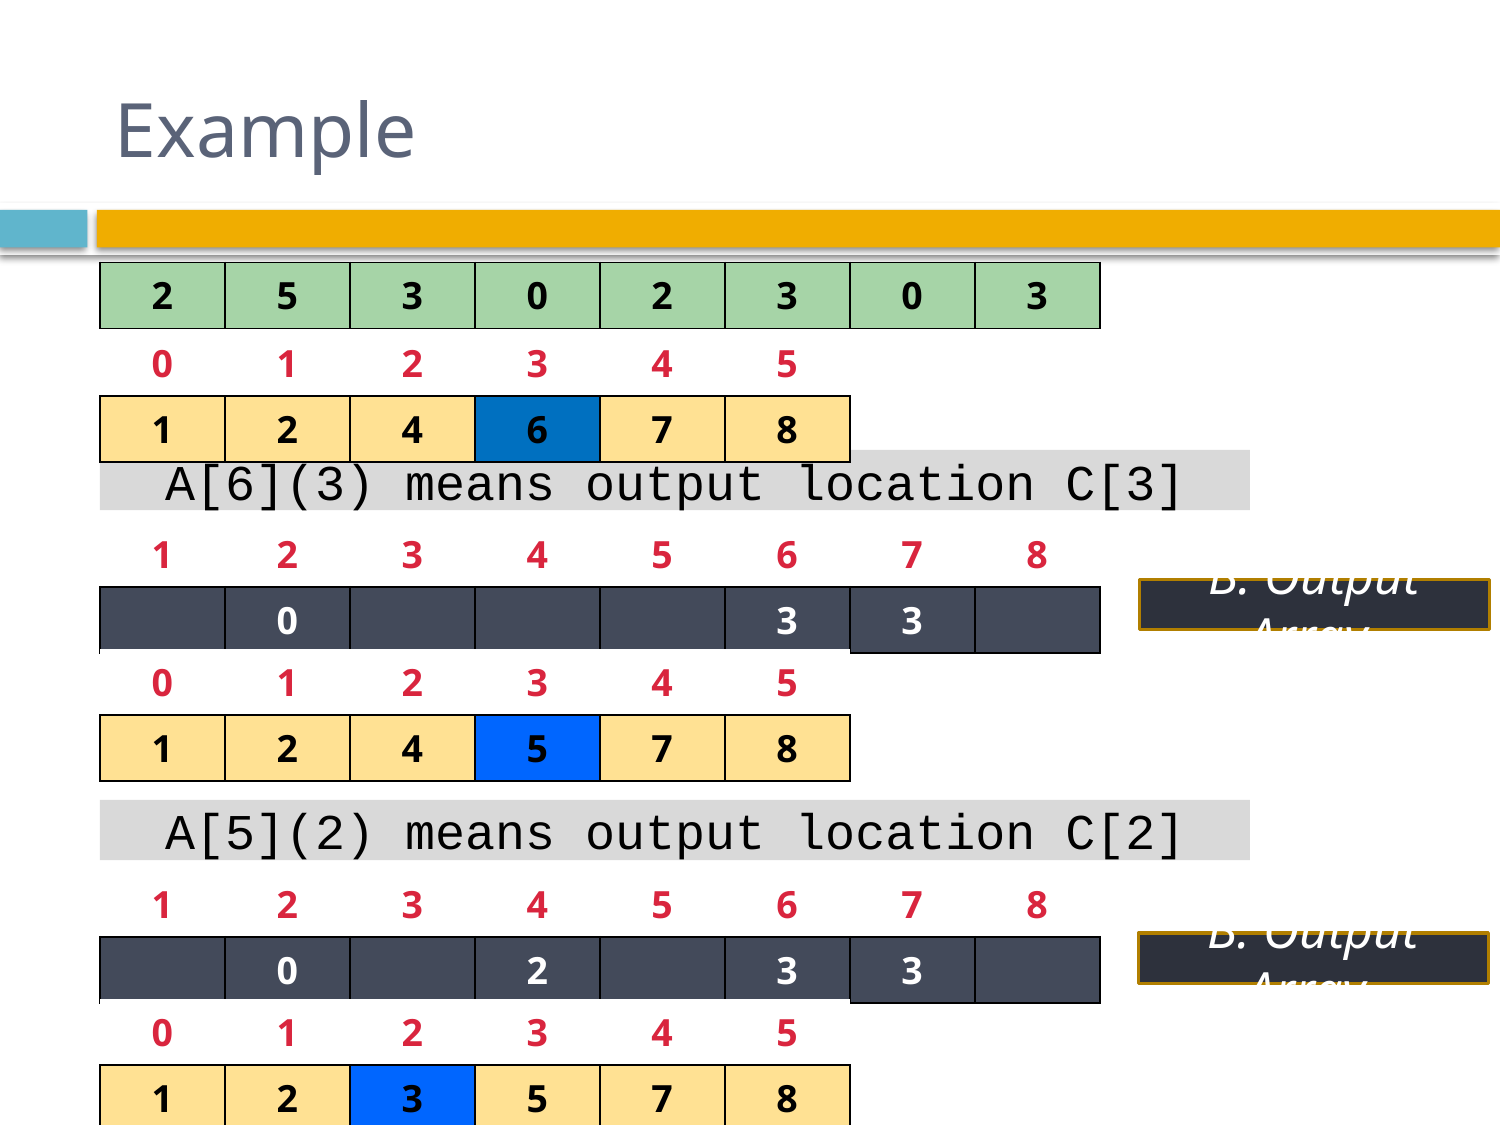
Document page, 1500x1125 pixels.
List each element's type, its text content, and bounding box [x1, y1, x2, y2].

table_header 4 [600, 330, 725, 395]
table_cell [101, 588, 224, 649]
table_header 2 [101, 263, 224, 328]
table_header 5 [600, 521, 725, 586]
table_cell 7 [601, 397, 724, 461]
table_header 0 [100, 649, 225, 714]
text_box A[5](2) means output location C[2] [98, 798, 1251, 862]
table_header 1 [225, 649, 350, 714]
table_cell [976, 588, 1099, 652]
table_header 6 [725, 521, 850, 586]
table_cell [476, 588, 599, 649]
table_cell 7 [601, 1066, 724, 1125]
table_header 4 [475, 871, 600, 936]
table_cell [976, 938, 1099, 1002]
table_header 7 [850, 871, 975, 936]
table_cell [101, 938, 224, 999]
table_cell 3 [351, 1066, 474, 1125]
table_cell [351, 938, 474, 999]
table_header 5 [725, 649, 850, 714]
table_header 5 [226, 263, 349, 328]
table_header 0 [476, 263, 599, 328]
table_header 2 [350, 330, 475, 395]
text_box B: Output Array [1137, 931, 1490, 985]
table_cell 2 [226, 1066, 349, 1125]
table_cell 3 [851, 588, 974, 652]
table_cell 5 [476, 716, 599, 780]
table_cell 3 [851, 938, 974, 1002]
table_header 2 [350, 649, 475, 714]
text_box A[6](3) means output location C[3] [98, 448, 1251, 512]
table_cell 8 [726, 397, 849, 461]
table_header 4 [475, 521, 600, 586]
table_header 3 [475, 999, 600, 1064]
table_cell 6 [476, 397, 599, 461]
table_cell [601, 938, 724, 999]
table_header 0 [100, 999, 225, 1064]
table_cell 0 [226, 938, 349, 999]
table_cell 2 [226, 397, 349, 461]
table_header 2 [225, 871, 350, 936]
table_cell 4 [351, 716, 474, 780]
table_cell 1 [101, 716, 224, 780]
table_header 7 [850, 521, 975, 586]
table_header 0 [100, 330, 225, 395]
table_header 3 [475, 330, 600, 395]
table_cell 2 [476, 938, 599, 999]
table_header 5 [725, 999, 850, 1064]
table_header 0 [851, 263, 974, 328]
table_cell 1 [101, 1066, 224, 1125]
table_header 1 [100, 521, 225, 586]
text_box B: Output Array [1138, 578, 1491, 631]
table_header 3 [350, 521, 475, 586]
table_header 6 [725, 871, 850, 936]
table_cell 8 [726, 1066, 849, 1125]
table_cell 7 [601, 716, 724, 780]
table_header 2 [601, 263, 724, 328]
table_cell [351, 588, 474, 649]
title Example [99, 53, 1450, 203]
table_cell 4 [351, 397, 474, 461]
table_header 4 [600, 999, 725, 1064]
table_header 3 [976, 263, 1099, 328]
table_header 8 [975, 521, 1100, 586]
table_cell 3 [726, 938, 849, 999]
table_header 1 [100, 871, 225, 936]
table_header 1 [225, 999, 350, 1064]
table_header 1 [225, 330, 350, 395]
table_cell 8 [726, 716, 849, 780]
table_header 4 [600, 649, 725, 714]
table_header 3 [351, 263, 474, 328]
table_header 3 [726, 263, 849, 328]
table_cell 0 [226, 588, 349, 649]
table_header 2 [225, 521, 350, 586]
table_header 2 [350, 999, 475, 1064]
table_cell 1 [101, 397, 224, 461]
table_header 3 [350, 871, 475, 936]
table_cell [601, 588, 724, 649]
table_cell 5 [476, 1066, 599, 1125]
table_header 8 [975, 871, 1100, 936]
table_header 3 [475, 649, 600, 714]
table_cell 3 [726, 588, 849, 649]
table_header 5 [600, 871, 725, 936]
table_header 5 [725, 330, 850, 395]
table_cell 2 [226, 716, 349, 780]
